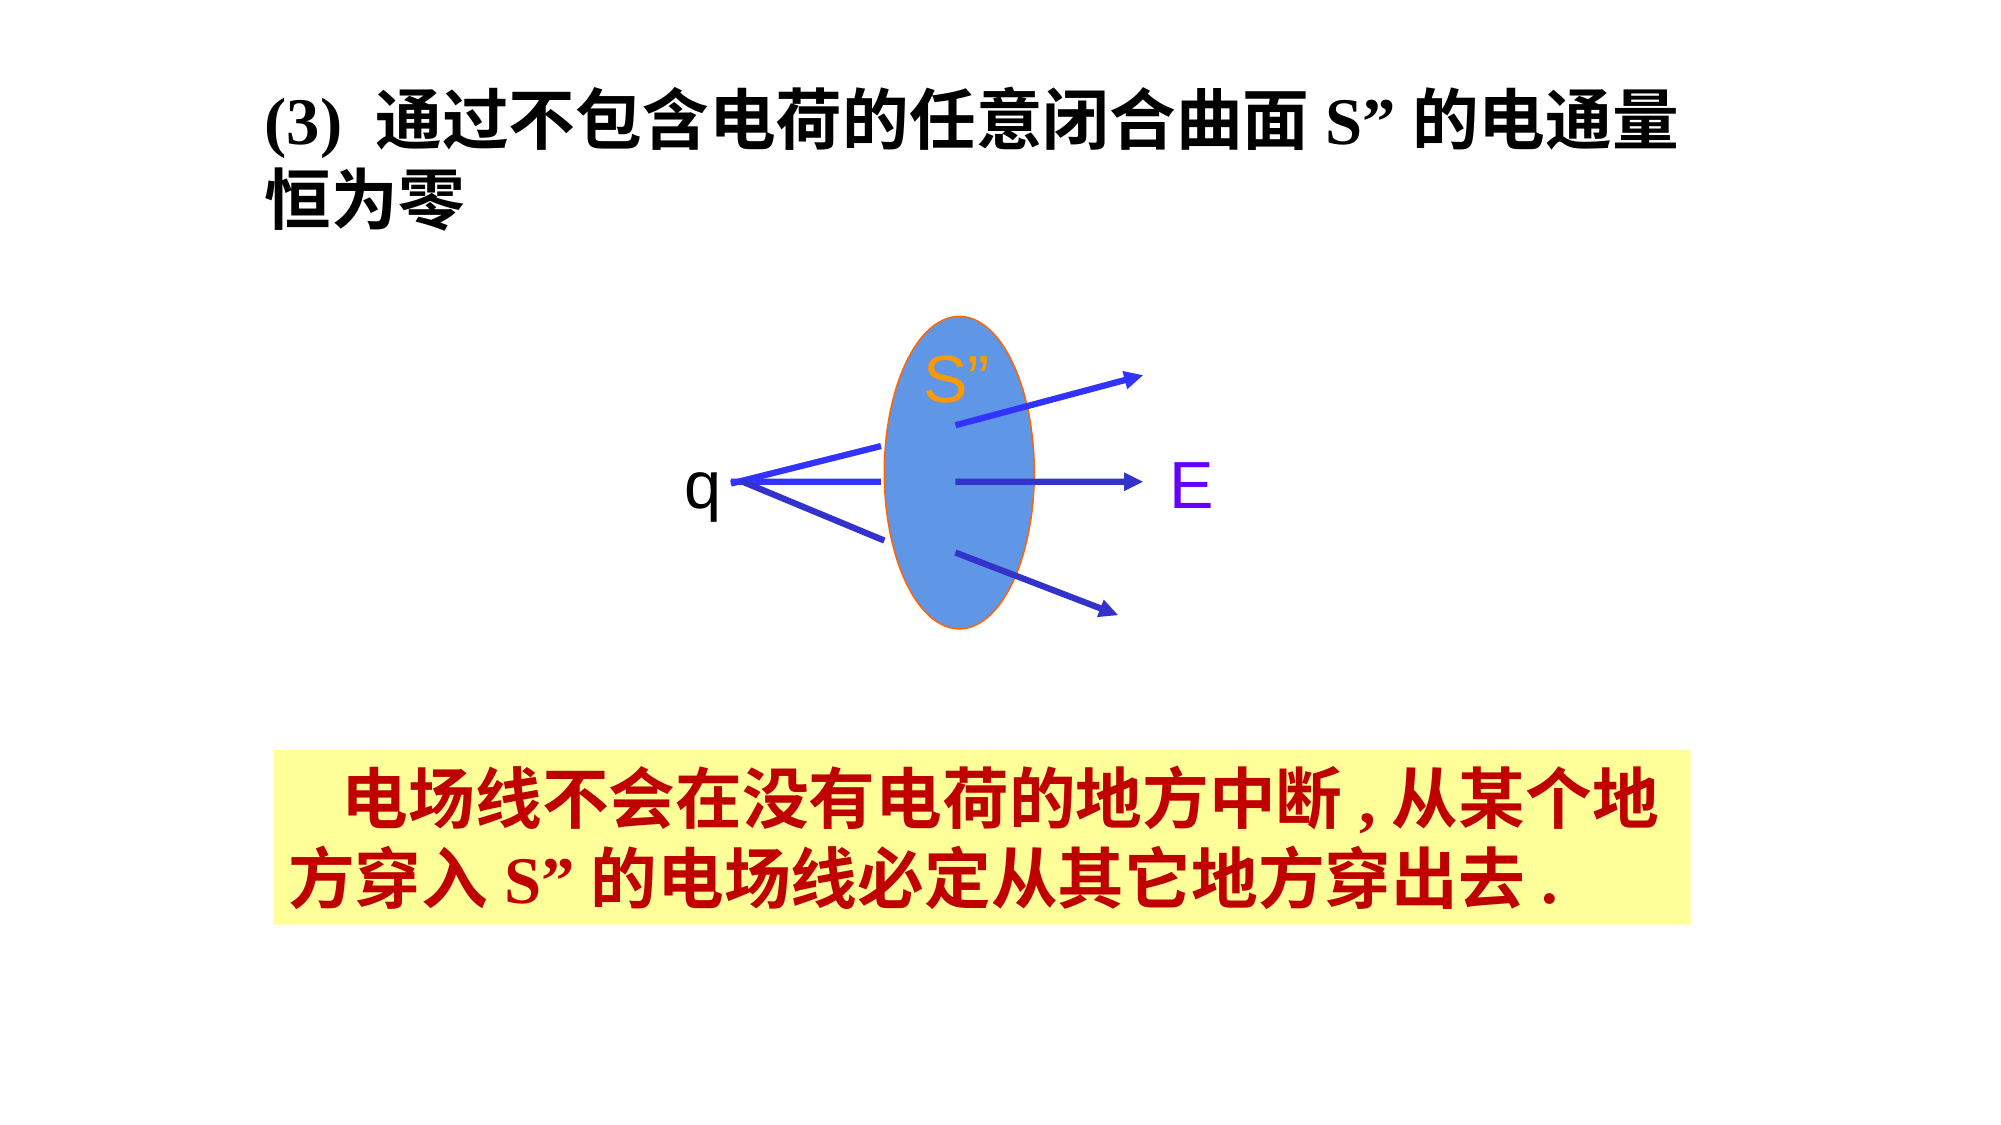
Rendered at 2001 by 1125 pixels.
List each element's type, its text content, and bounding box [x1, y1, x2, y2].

text_box 电场线不会在没有电荷的地方中断,从某个地方穿入S”的电场线必定从其它地方穿出去. [273, 749, 1691, 925]
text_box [670, 316, 1229, 629]
text_box (3) 通过不包含电荷的任意闭合曲面S”的电通量恒为零 [249, 70, 1750, 245]
